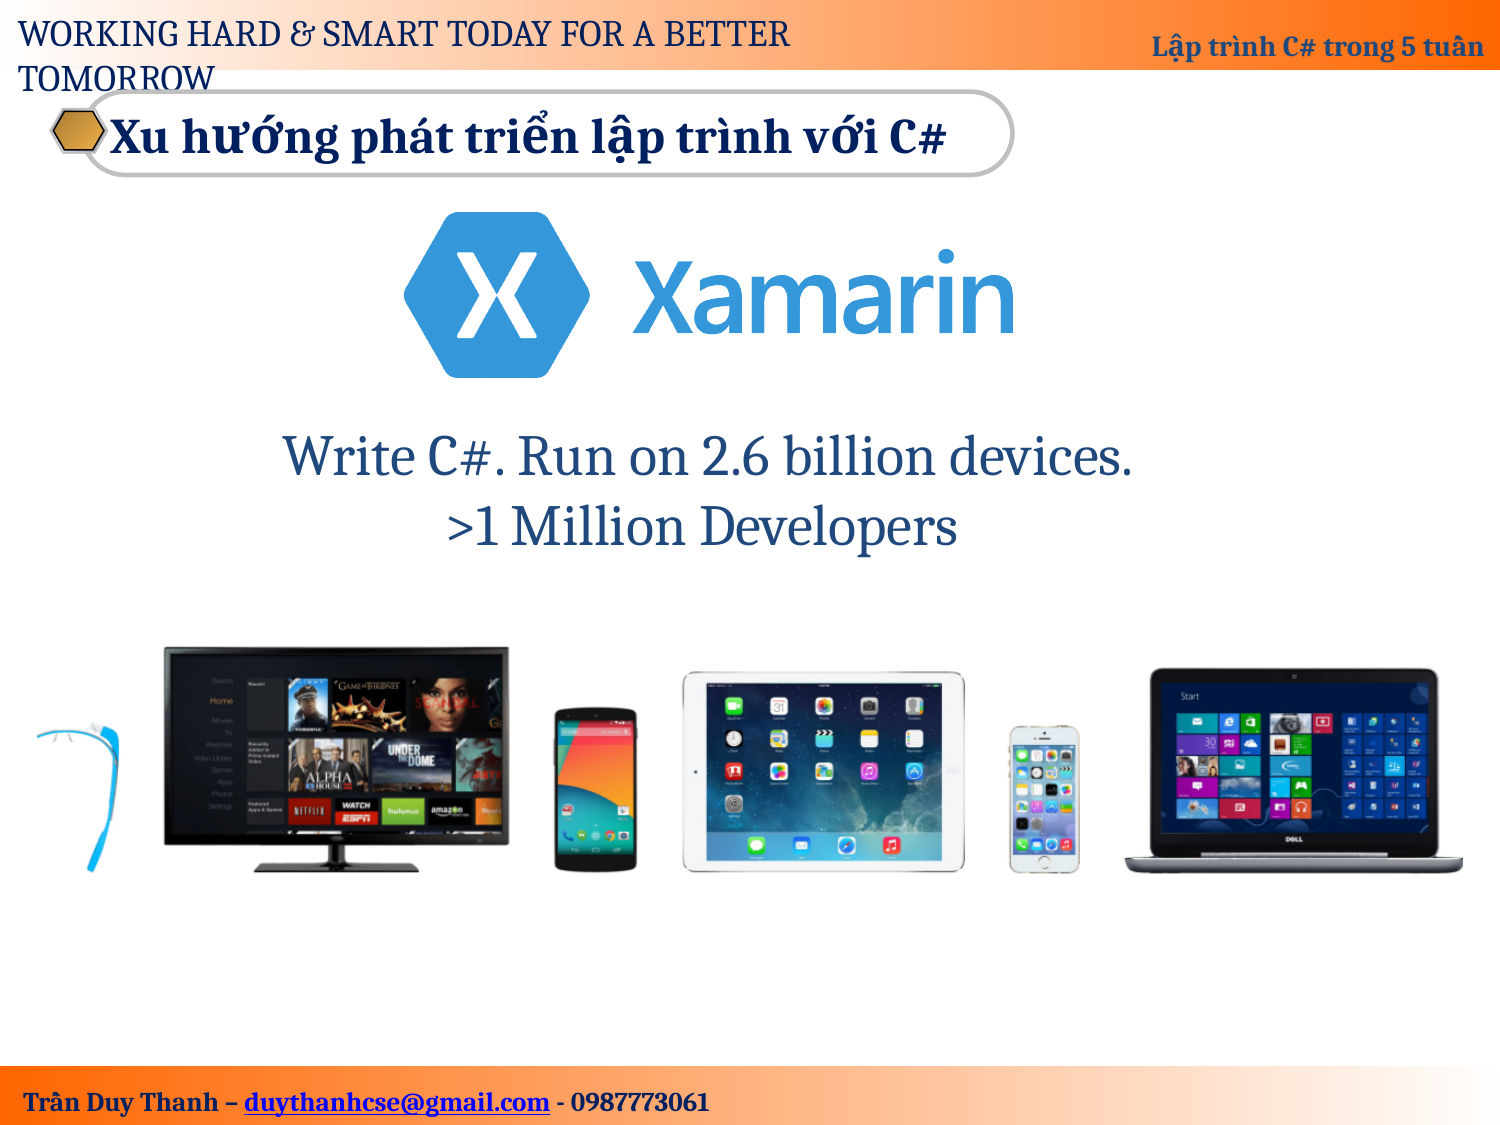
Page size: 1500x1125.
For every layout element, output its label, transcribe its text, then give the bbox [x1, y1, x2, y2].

picture [403, 212, 1013, 378]
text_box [1207, 0, 1211, 70]
picture [37, 632, 1463, 892]
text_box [49, 91, 1013, 176]
text_box Write C#. Run on 2.6 billion devices. >1 Million Developers [241, 409, 1175, 631]
